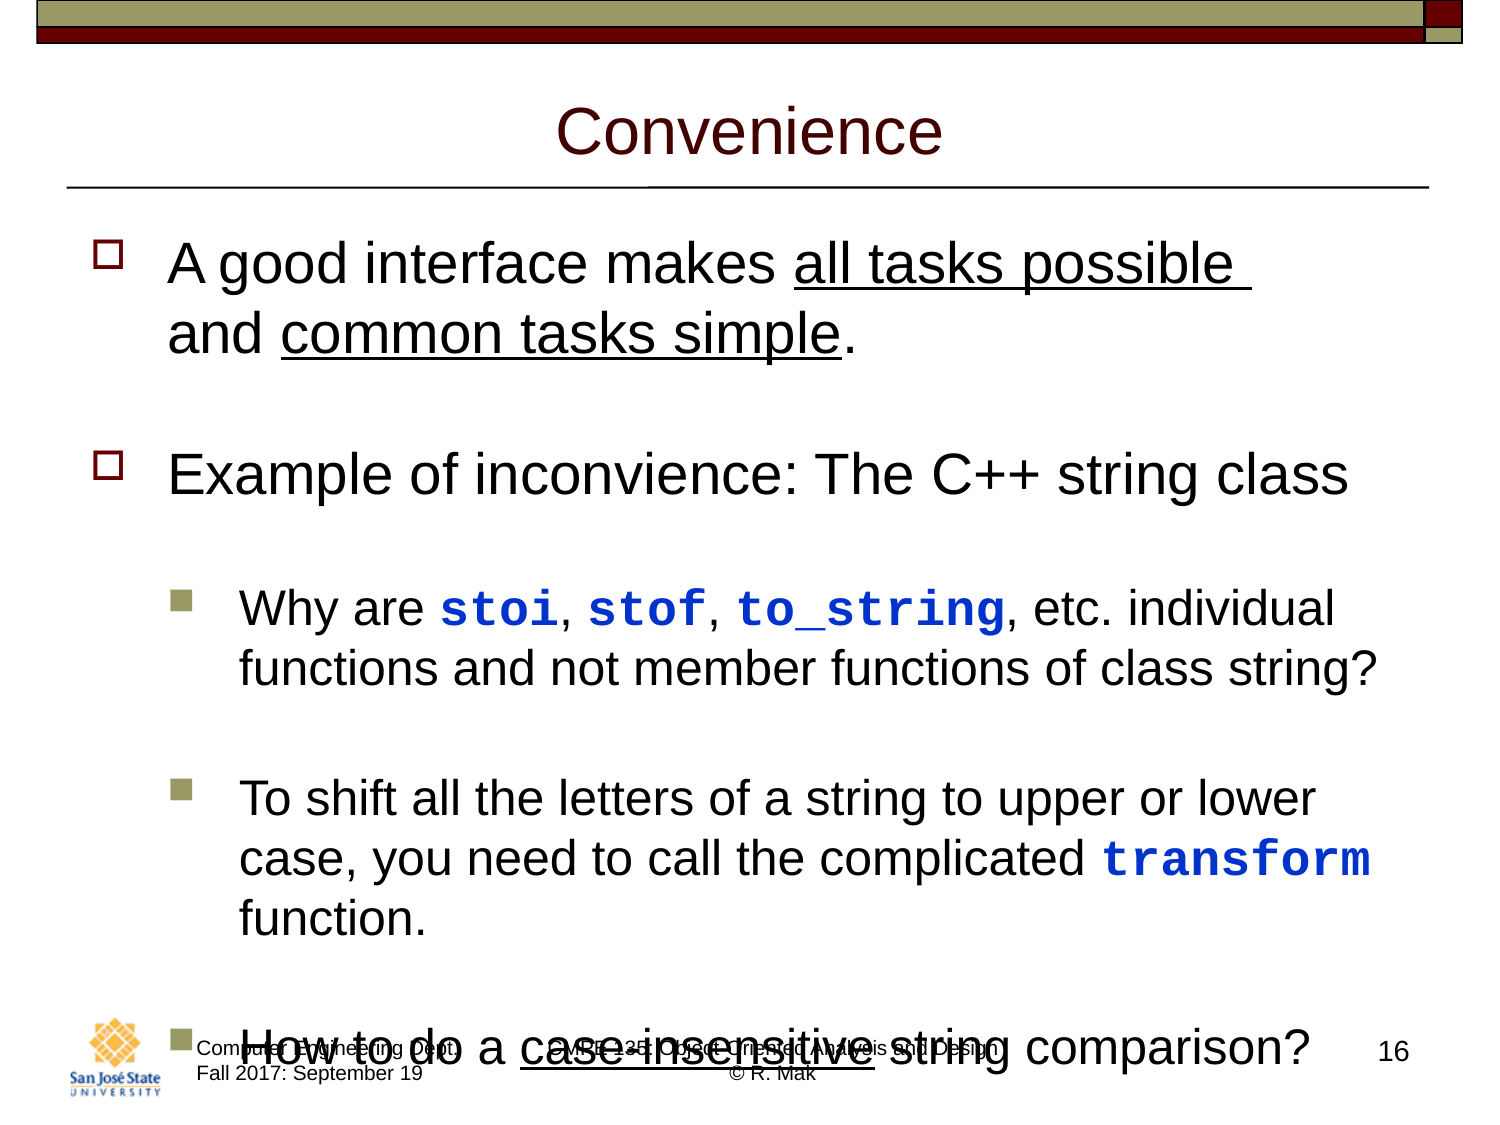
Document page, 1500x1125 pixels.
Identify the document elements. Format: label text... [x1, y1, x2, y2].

picture [60, 1012, 166, 1112]
slide_number 16 [1335, 1025, 1425, 1100]
title Convenience [75, 67, 1425, 175]
list A good interface makes all tasks possible and common tasks simple. Example of inconvience: The C++ string class Why are stoi, stof, to_string, etc. individual functions and not member functions of class string? To shift all the letters of a string to upper or lower case, you need to call the complicated transform function. How to do a case-insensitive string comparison? [75, 217, 1425, 1013]
